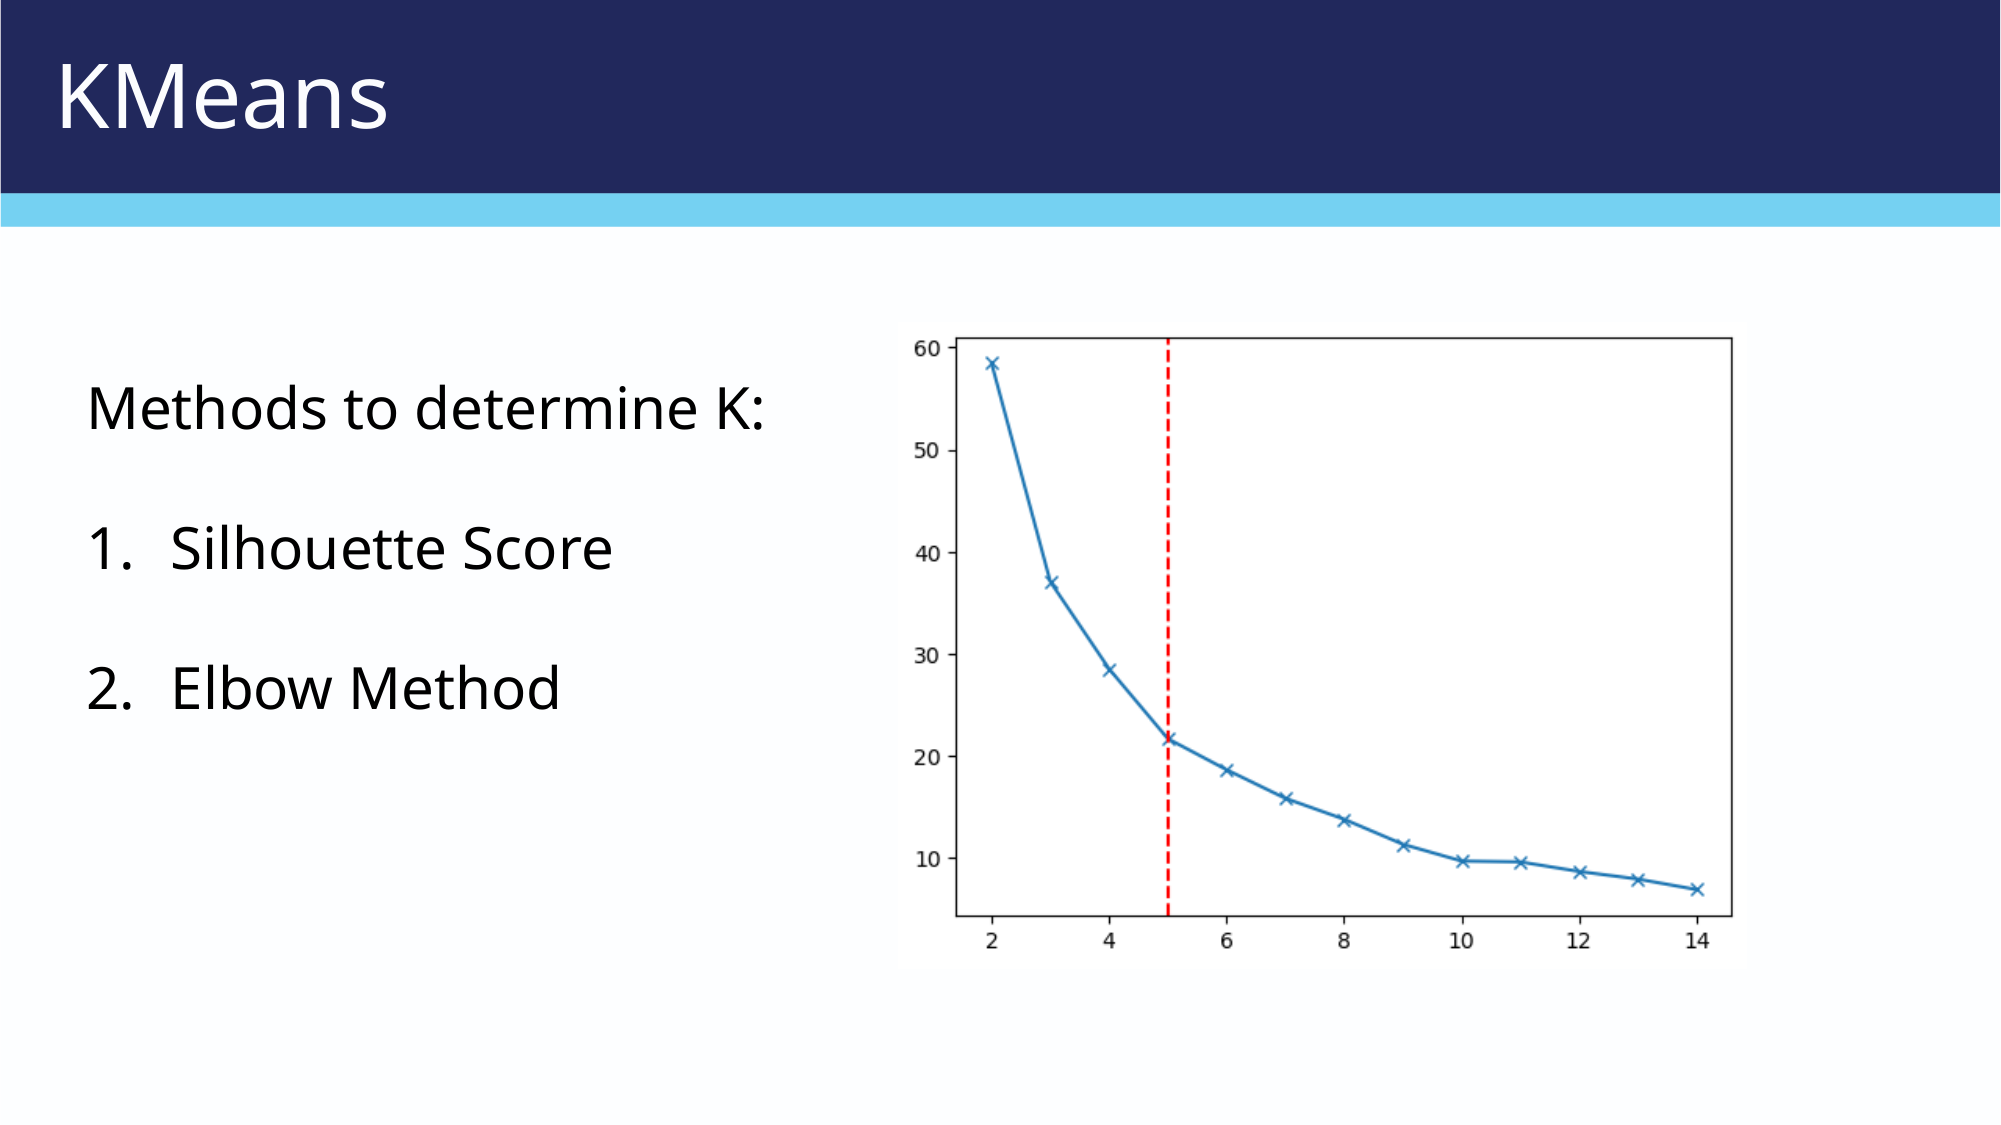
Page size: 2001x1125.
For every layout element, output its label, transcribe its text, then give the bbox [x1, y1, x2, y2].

title KMeans [34, 31, 1966, 164]
text_box Methods to determine K: Silhouette Score Elbow Method [71, 293, 963, 729]
picture [0, 0, 2001, 1125]
